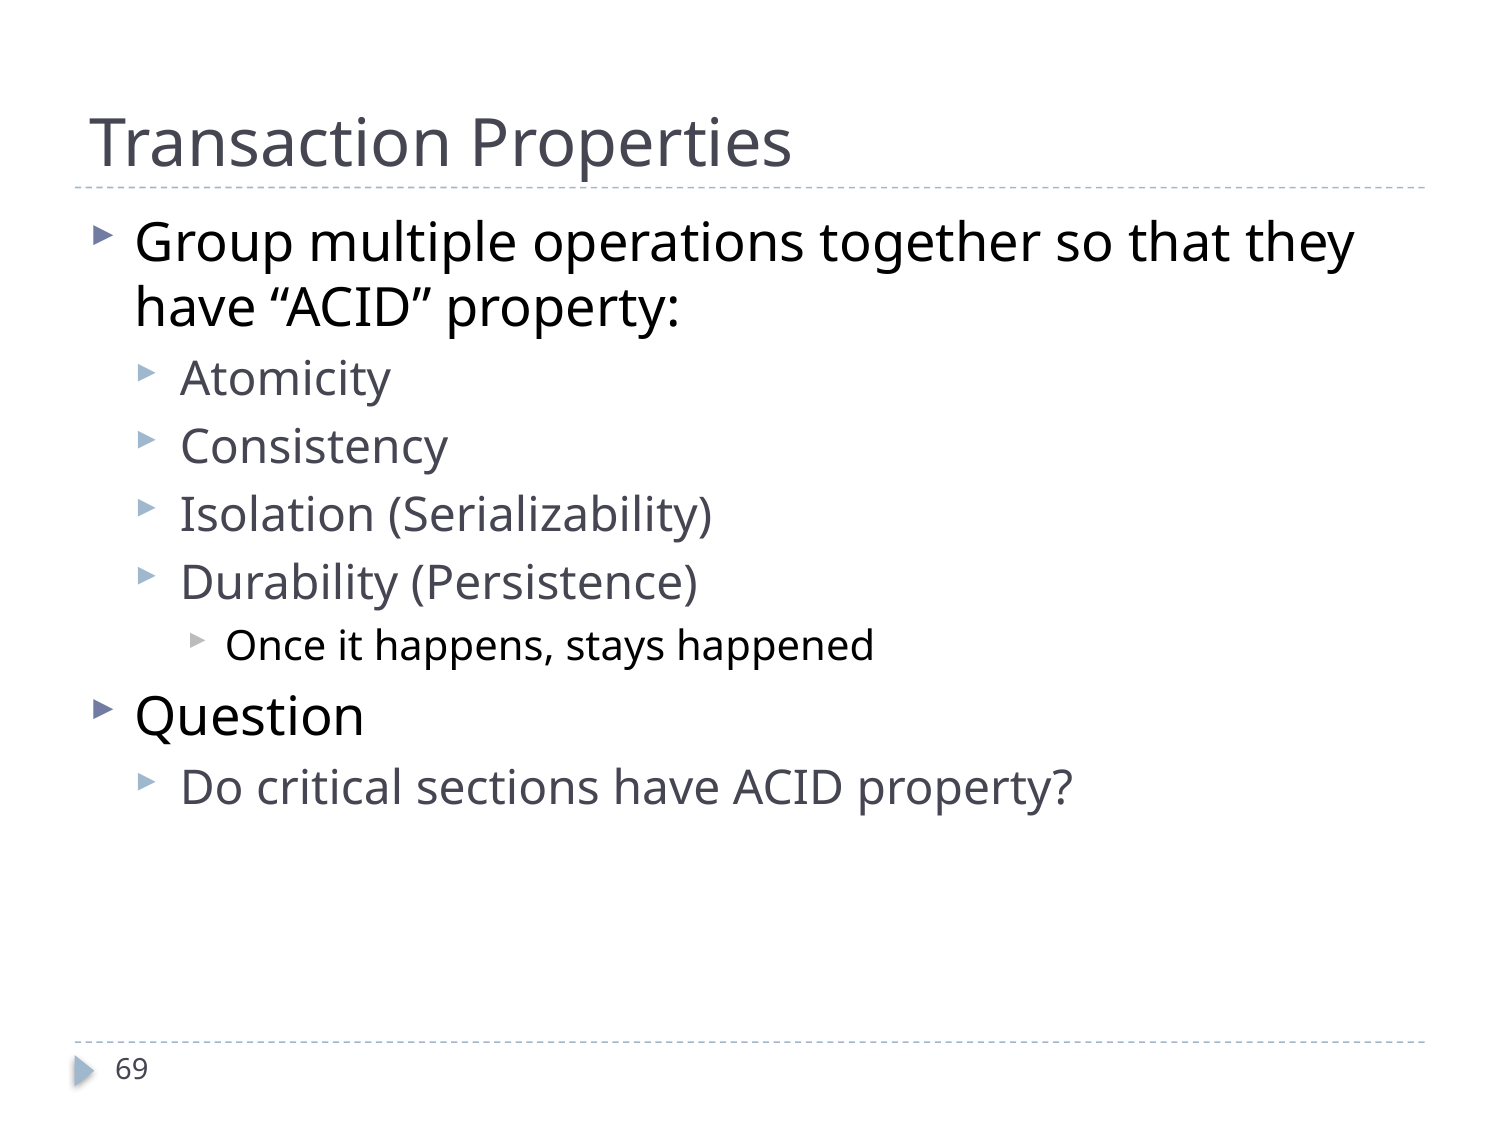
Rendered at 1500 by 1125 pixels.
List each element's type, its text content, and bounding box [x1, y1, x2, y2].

title Transaction Properties [75, 24, 1425, 188]
list Group multiple operations together so that they have “ACID” property: Atomicity Consistency Isolation (Serializability) Durability (Persistence) Once it happens, stays happened Question Do critical sections have ACID property? [75, 200, 1425, 1010]
slide_number 69 [100, 1042, 426, 1103]
